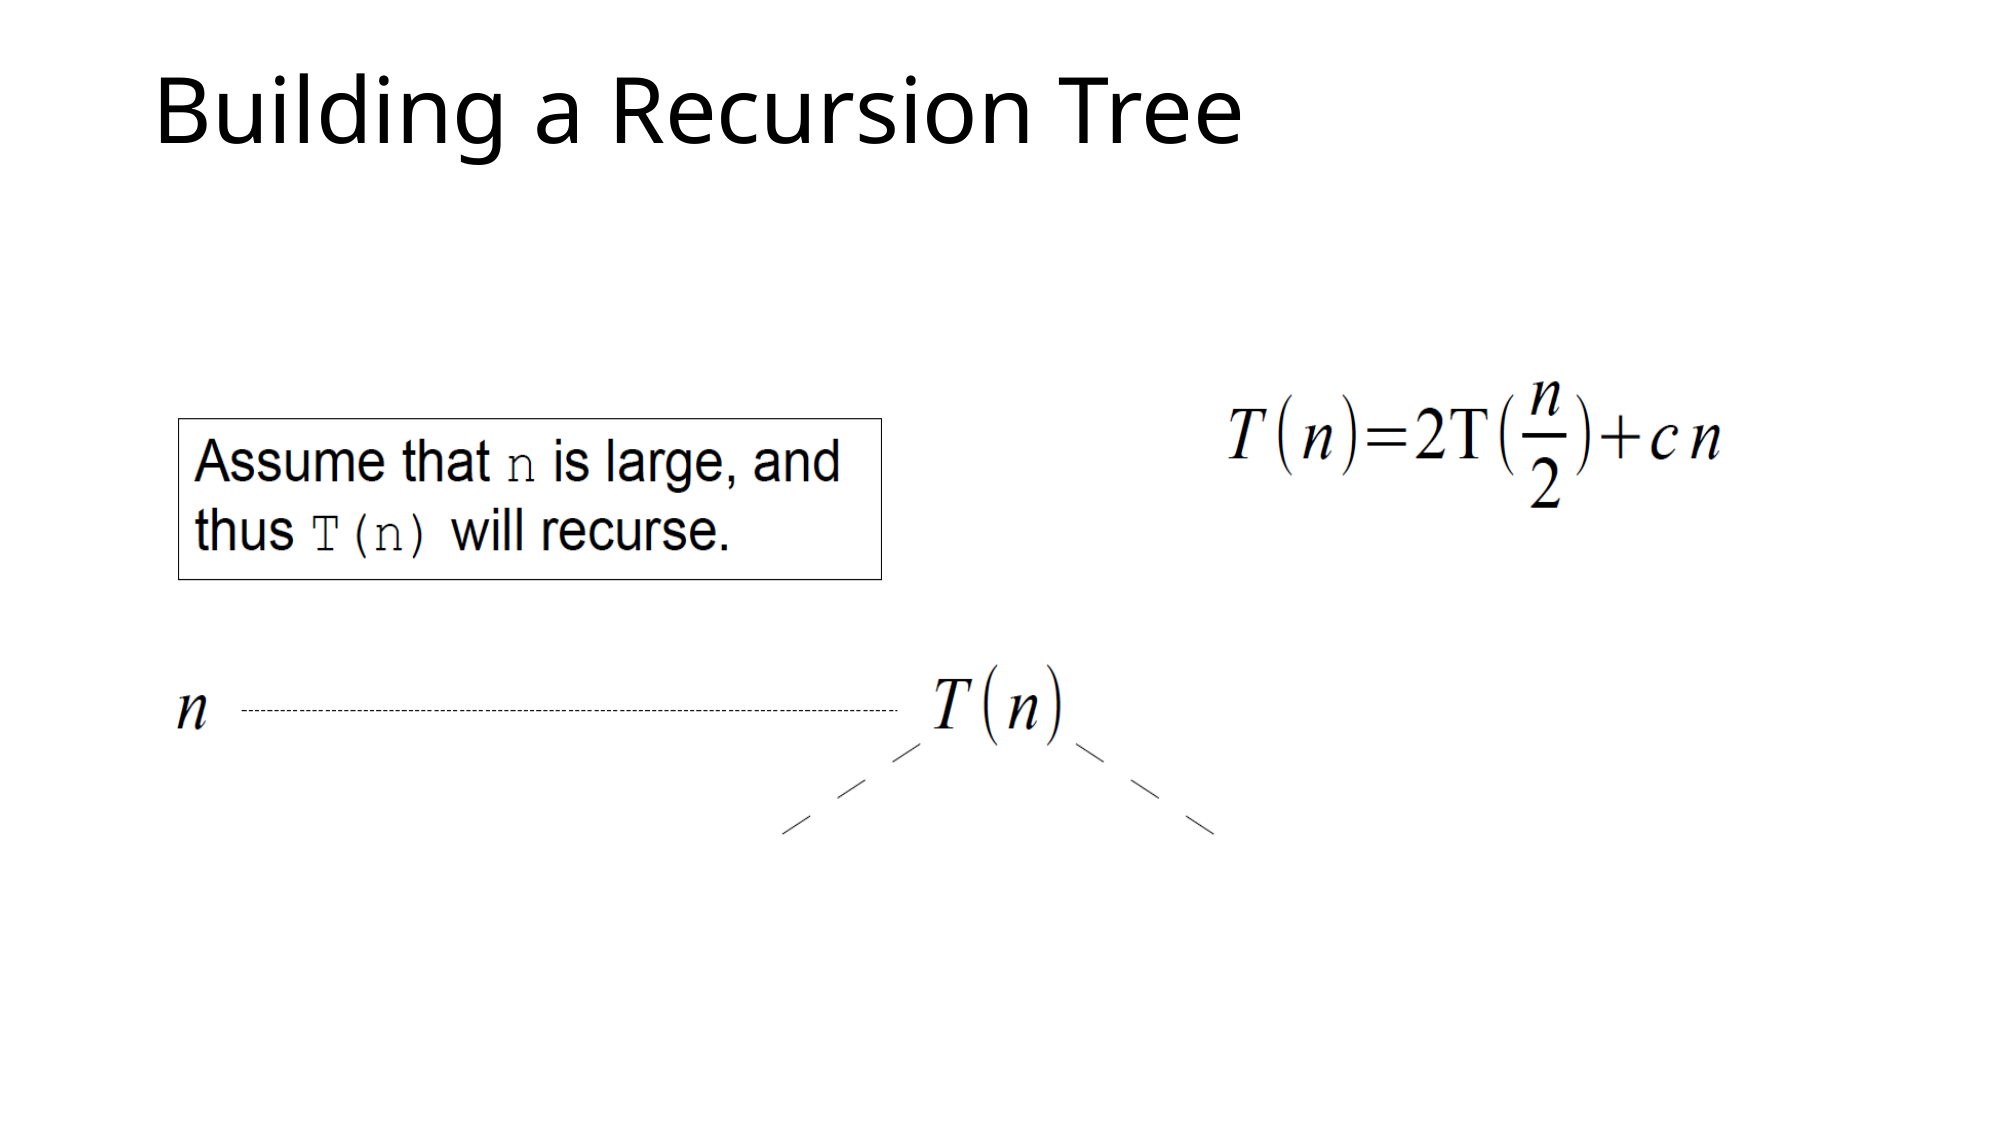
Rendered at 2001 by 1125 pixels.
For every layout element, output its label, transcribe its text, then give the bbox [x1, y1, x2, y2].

title Building a Recursion Tree [137, 59, 1863, 278]
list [137, 363, 1863, 894]
